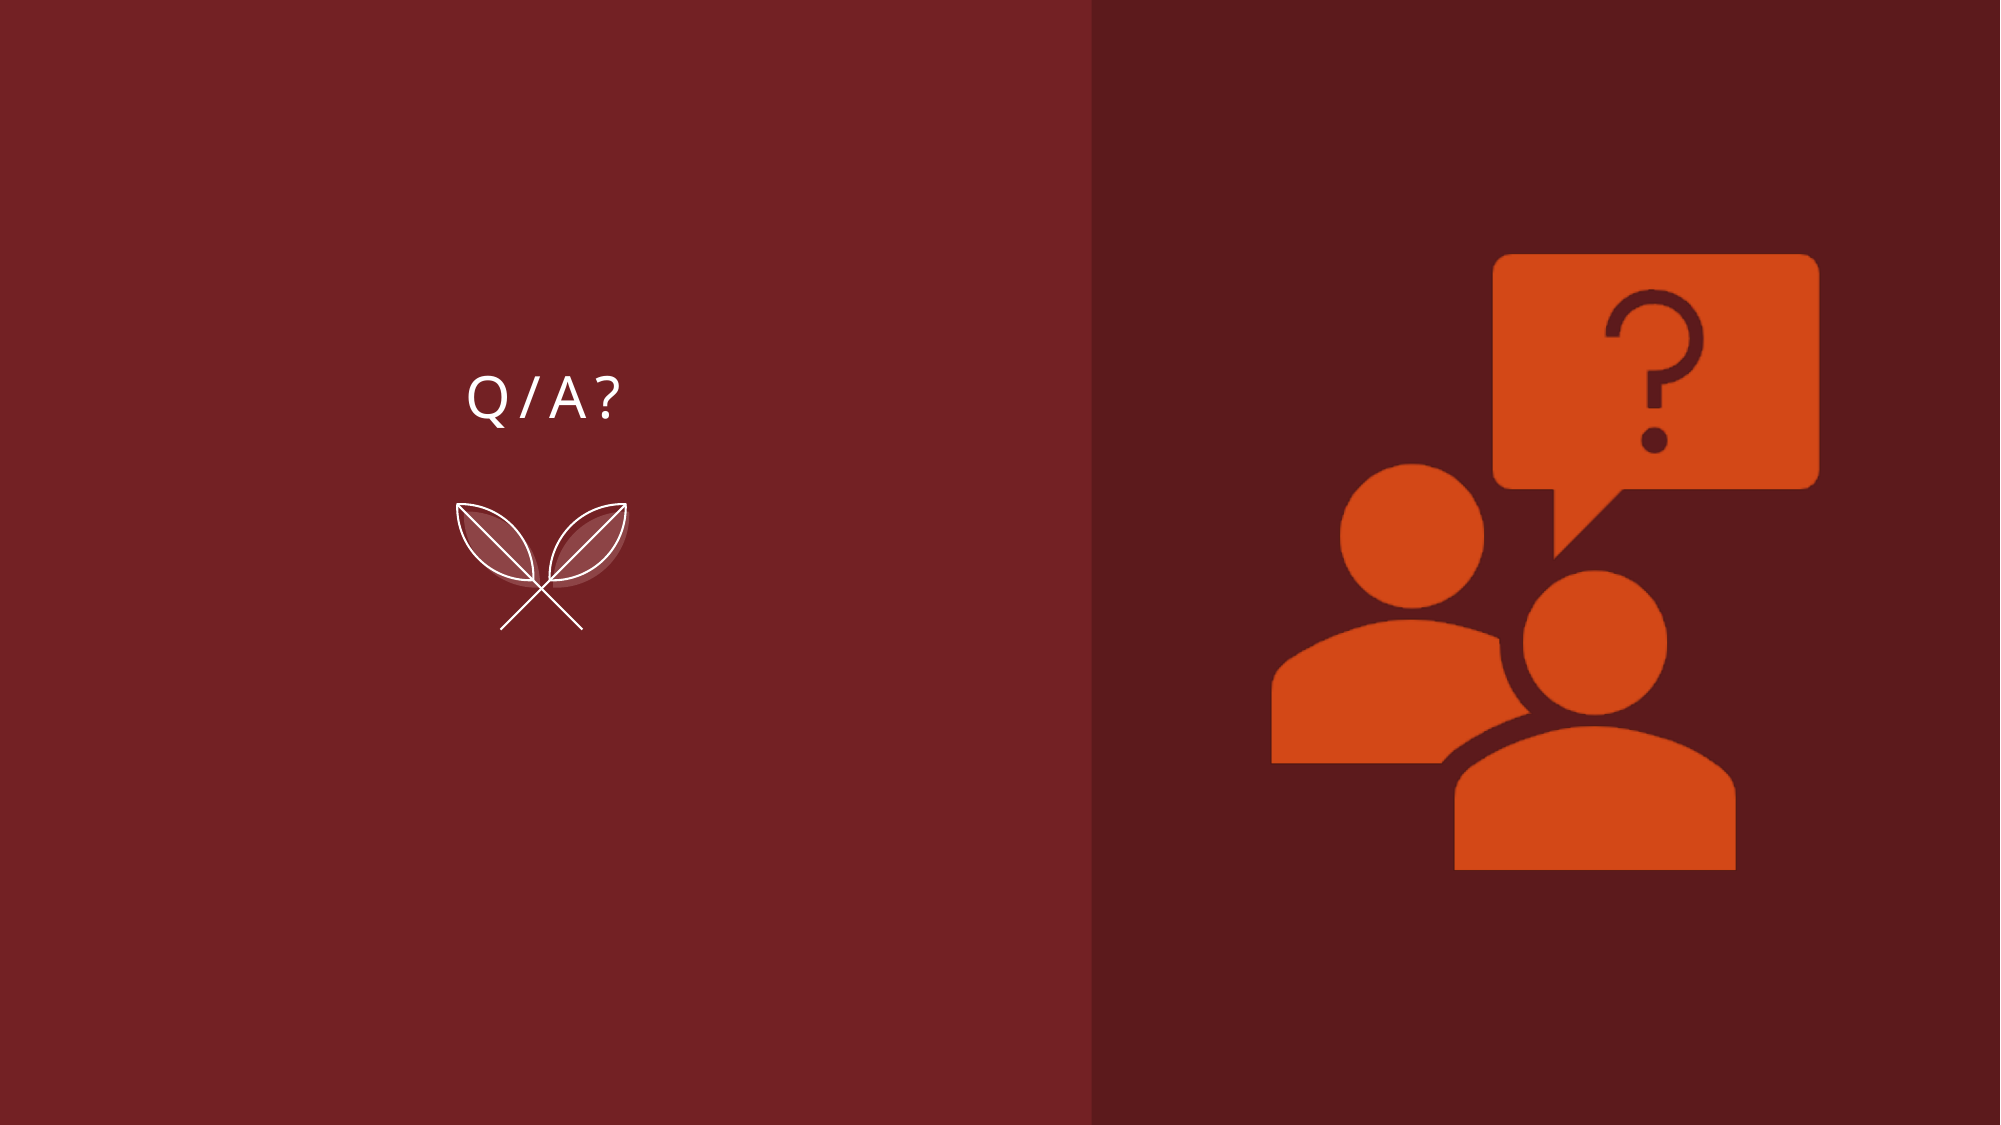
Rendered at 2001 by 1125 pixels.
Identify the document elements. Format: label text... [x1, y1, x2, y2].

picture [1180, 197, 1912, 928]
text_box [1091, 0, 2000, 1125]
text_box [360, 465, 725, 660]
title Q/A? [178, 178, 909, 431]
text_box [0, 0, 1091, 1125]
